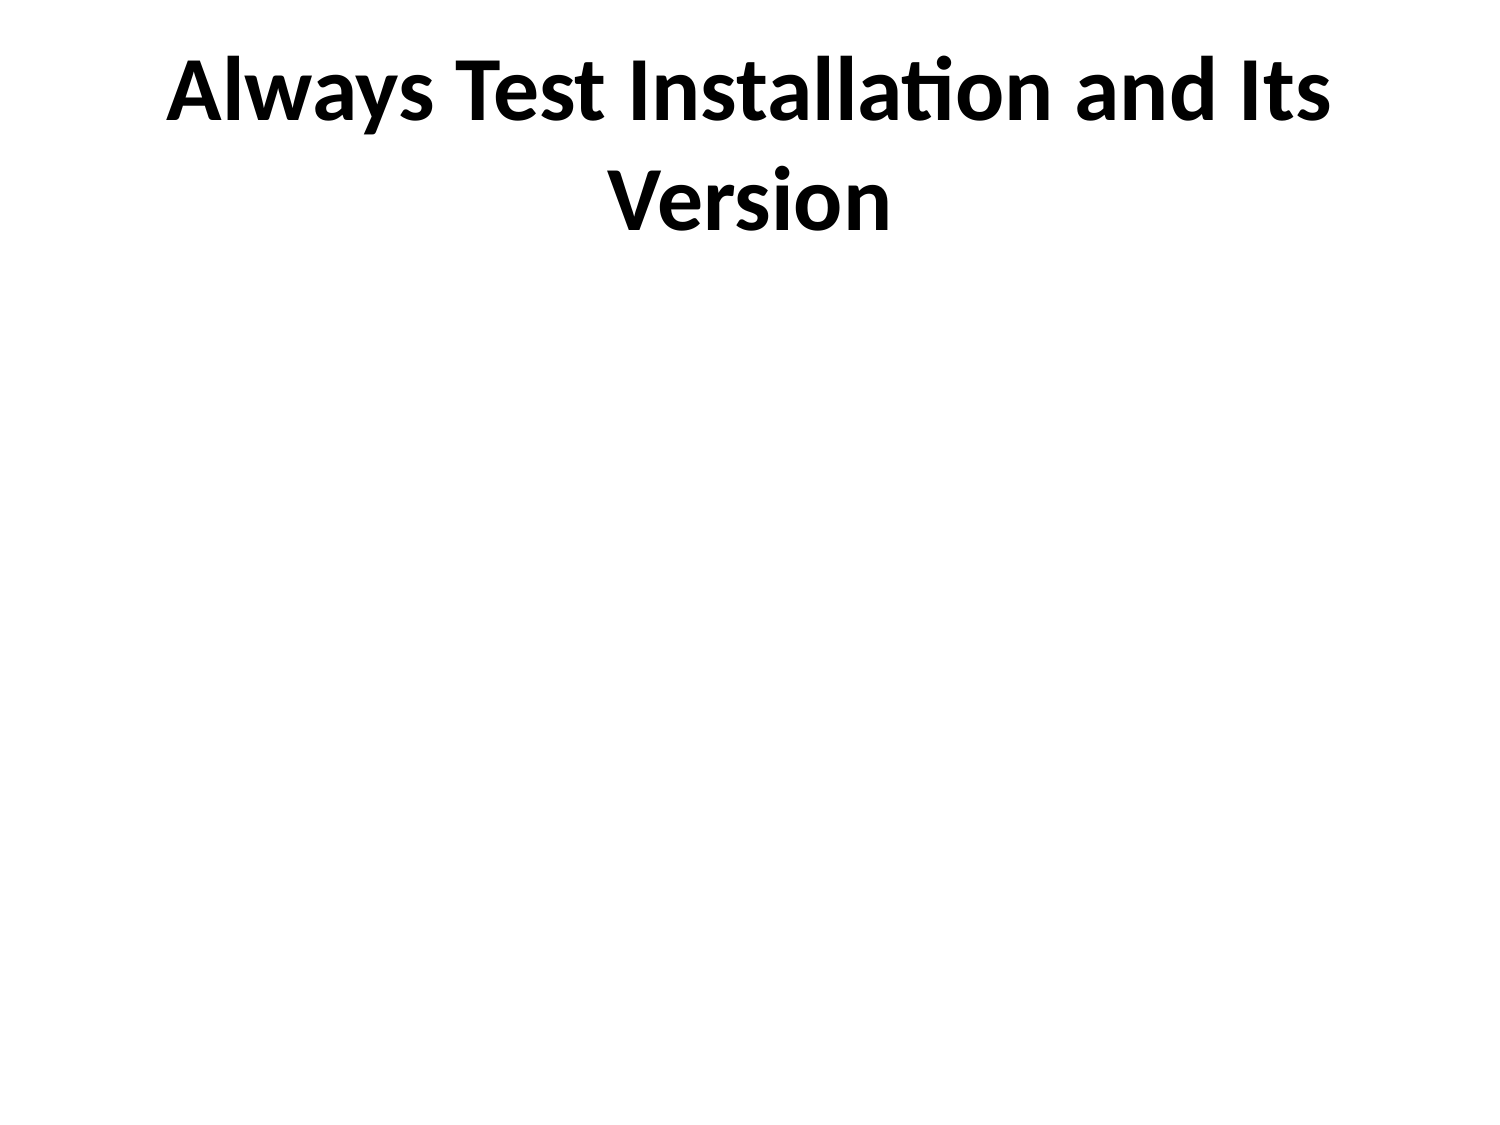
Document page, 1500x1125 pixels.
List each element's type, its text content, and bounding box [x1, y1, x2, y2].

title Always Test Installation and Its Version [75, 45, 1425, 233]
